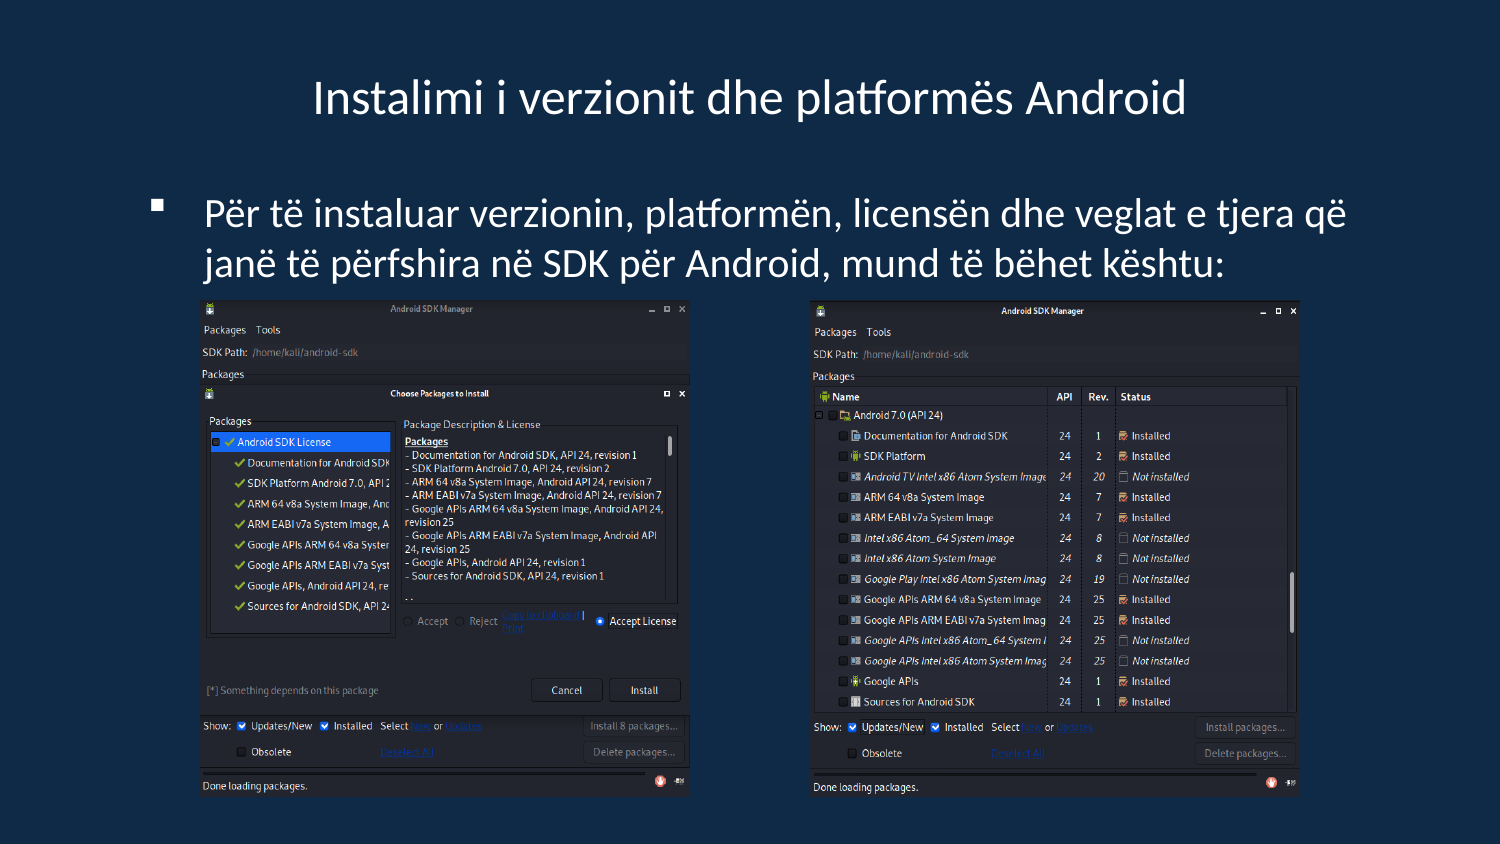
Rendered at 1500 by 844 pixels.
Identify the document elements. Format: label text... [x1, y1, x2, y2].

text_box Instalimi i verzionit dhe platformës Android [132, 47, 1367, 143]
picture [809, 300, 1300, 798]
picture [200, 299, 690, 797]
text_box Për të instaluar verzionin, platformën, licensën dhe veglat e tjera që janë të përfshira në SDK për Android, mund të bëhet kështu: [132, 170, 1367, 797]
